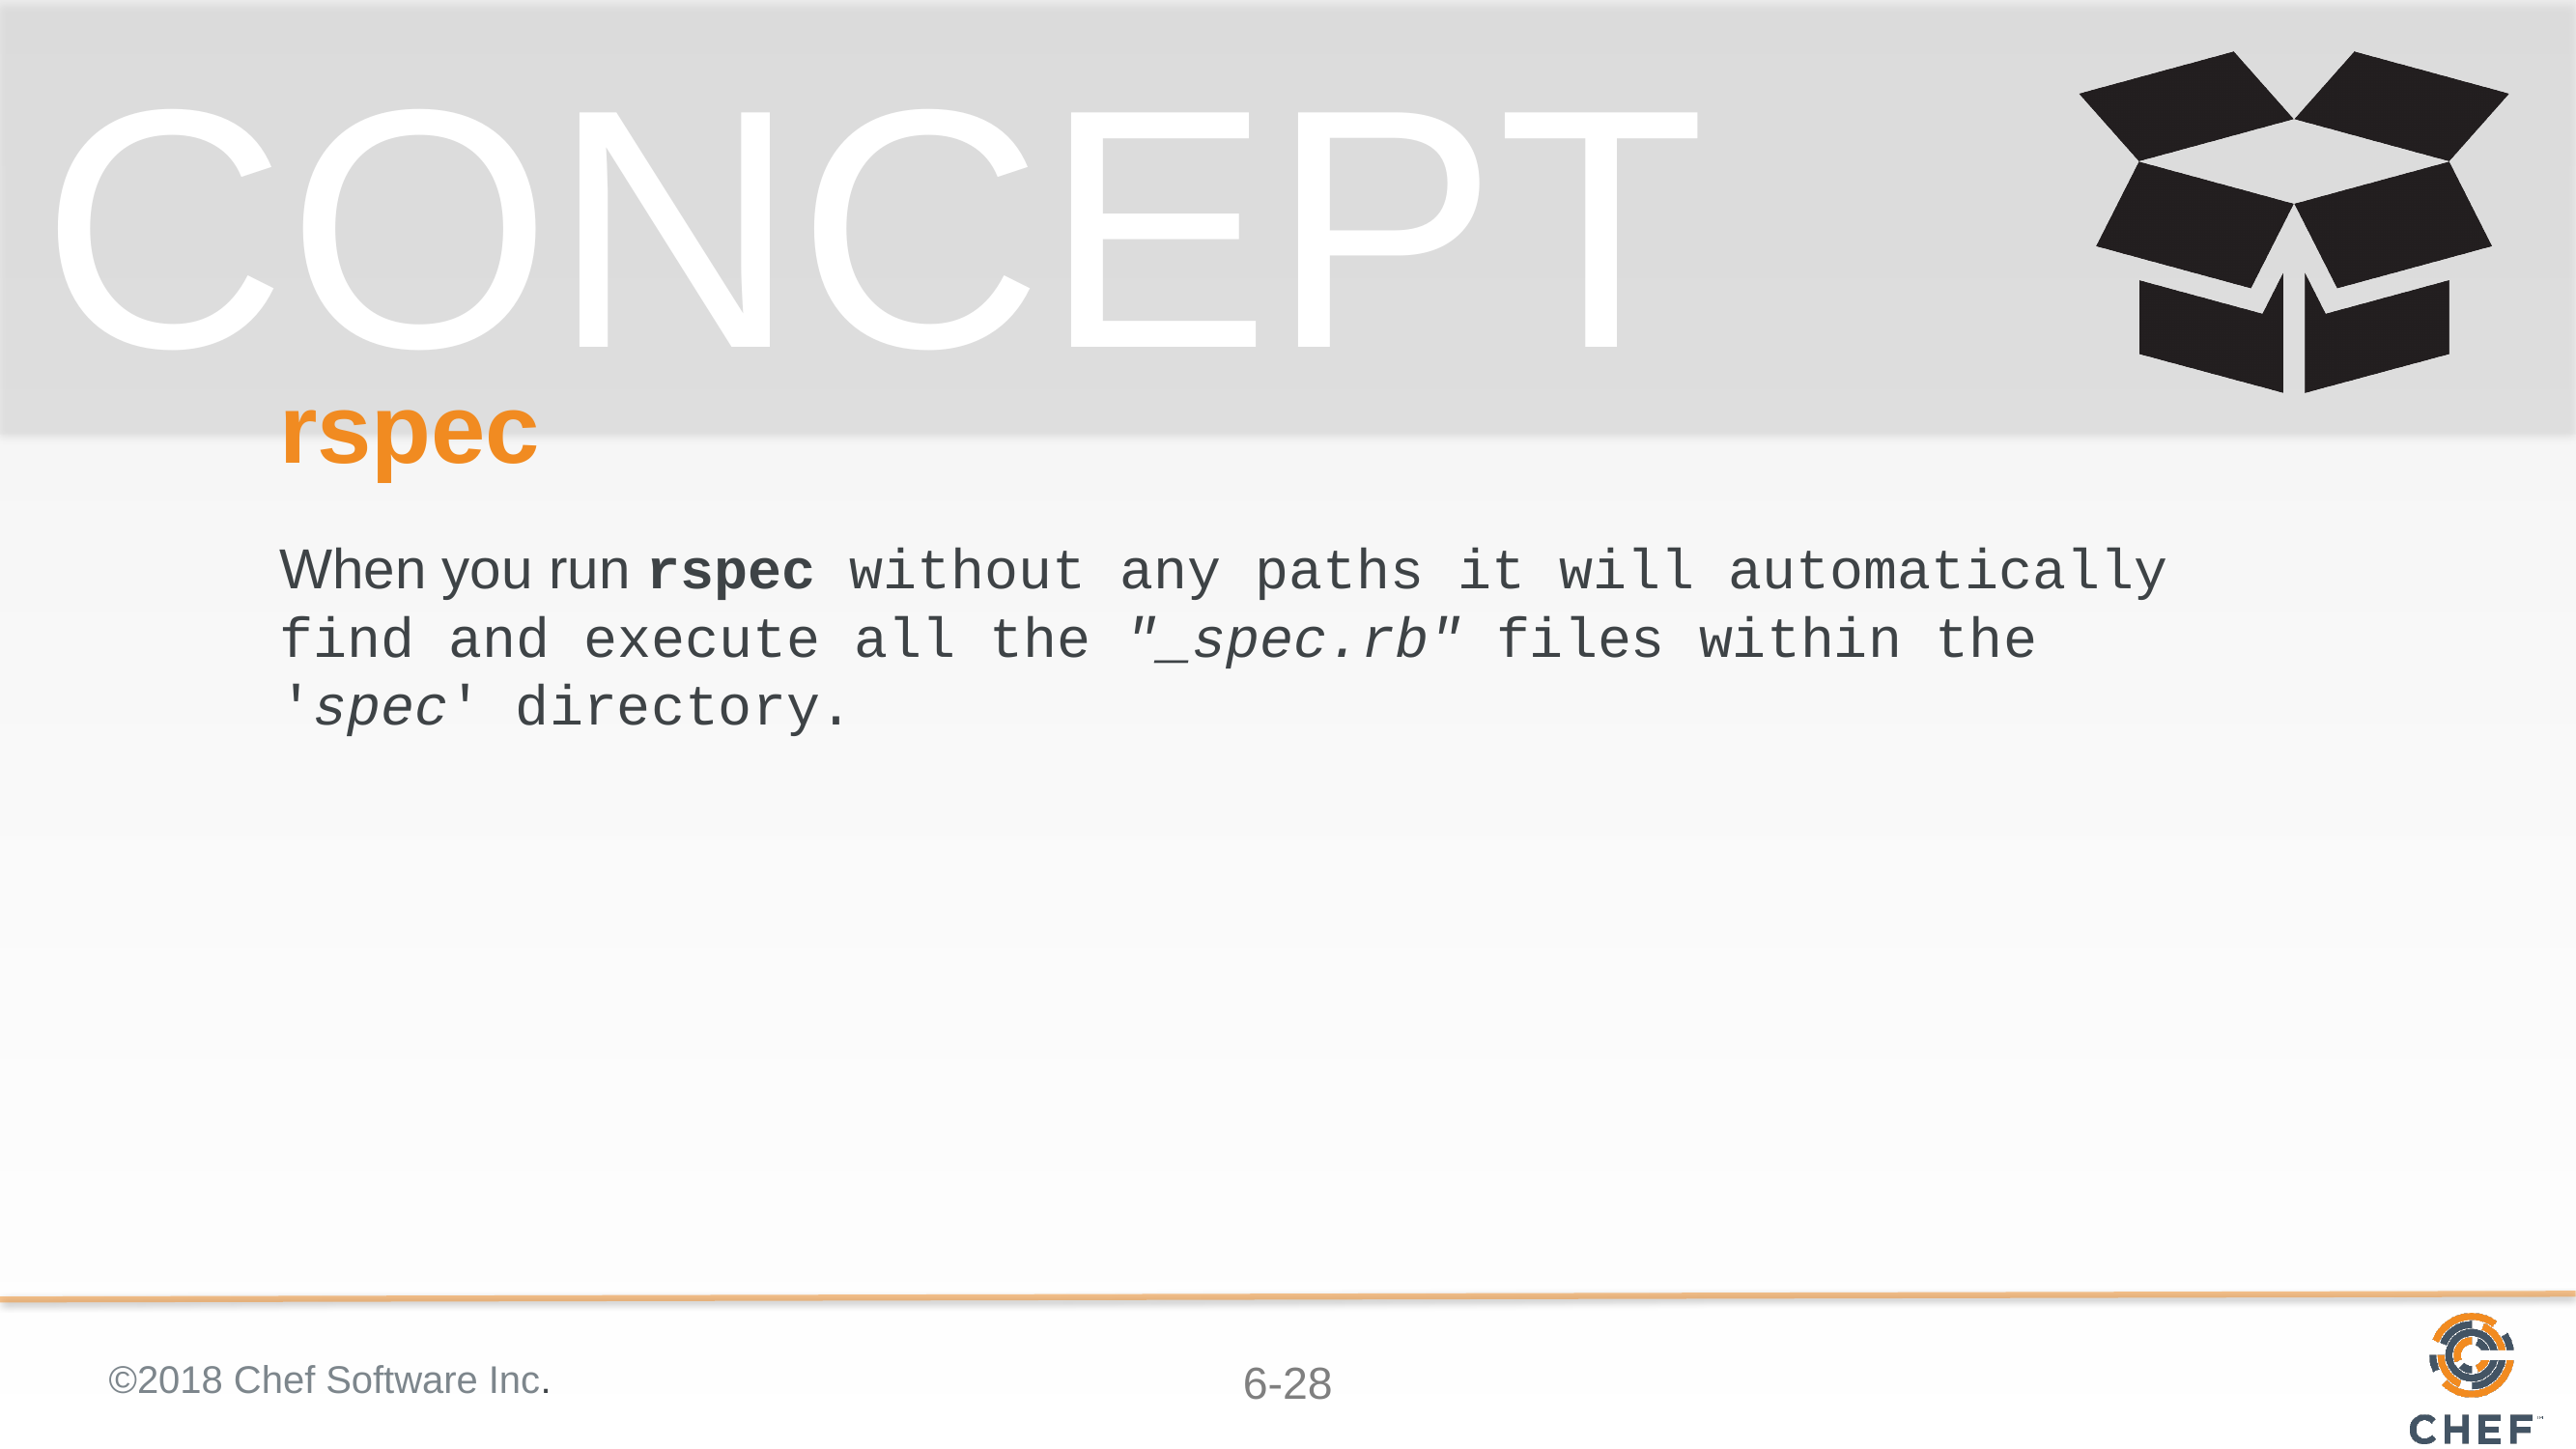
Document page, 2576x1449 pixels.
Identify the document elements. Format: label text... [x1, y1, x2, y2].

title rspec [265, 363, 2217, 499]
picture [2399, 1297, 2551, 1449]
subtitle When you run rspec without any paths it will automatically find and execute all the "_spec.rb" files within the 'spec' directory. [265, 518, 2217, 1049]
picture [2079, 51, 2509, 399]
